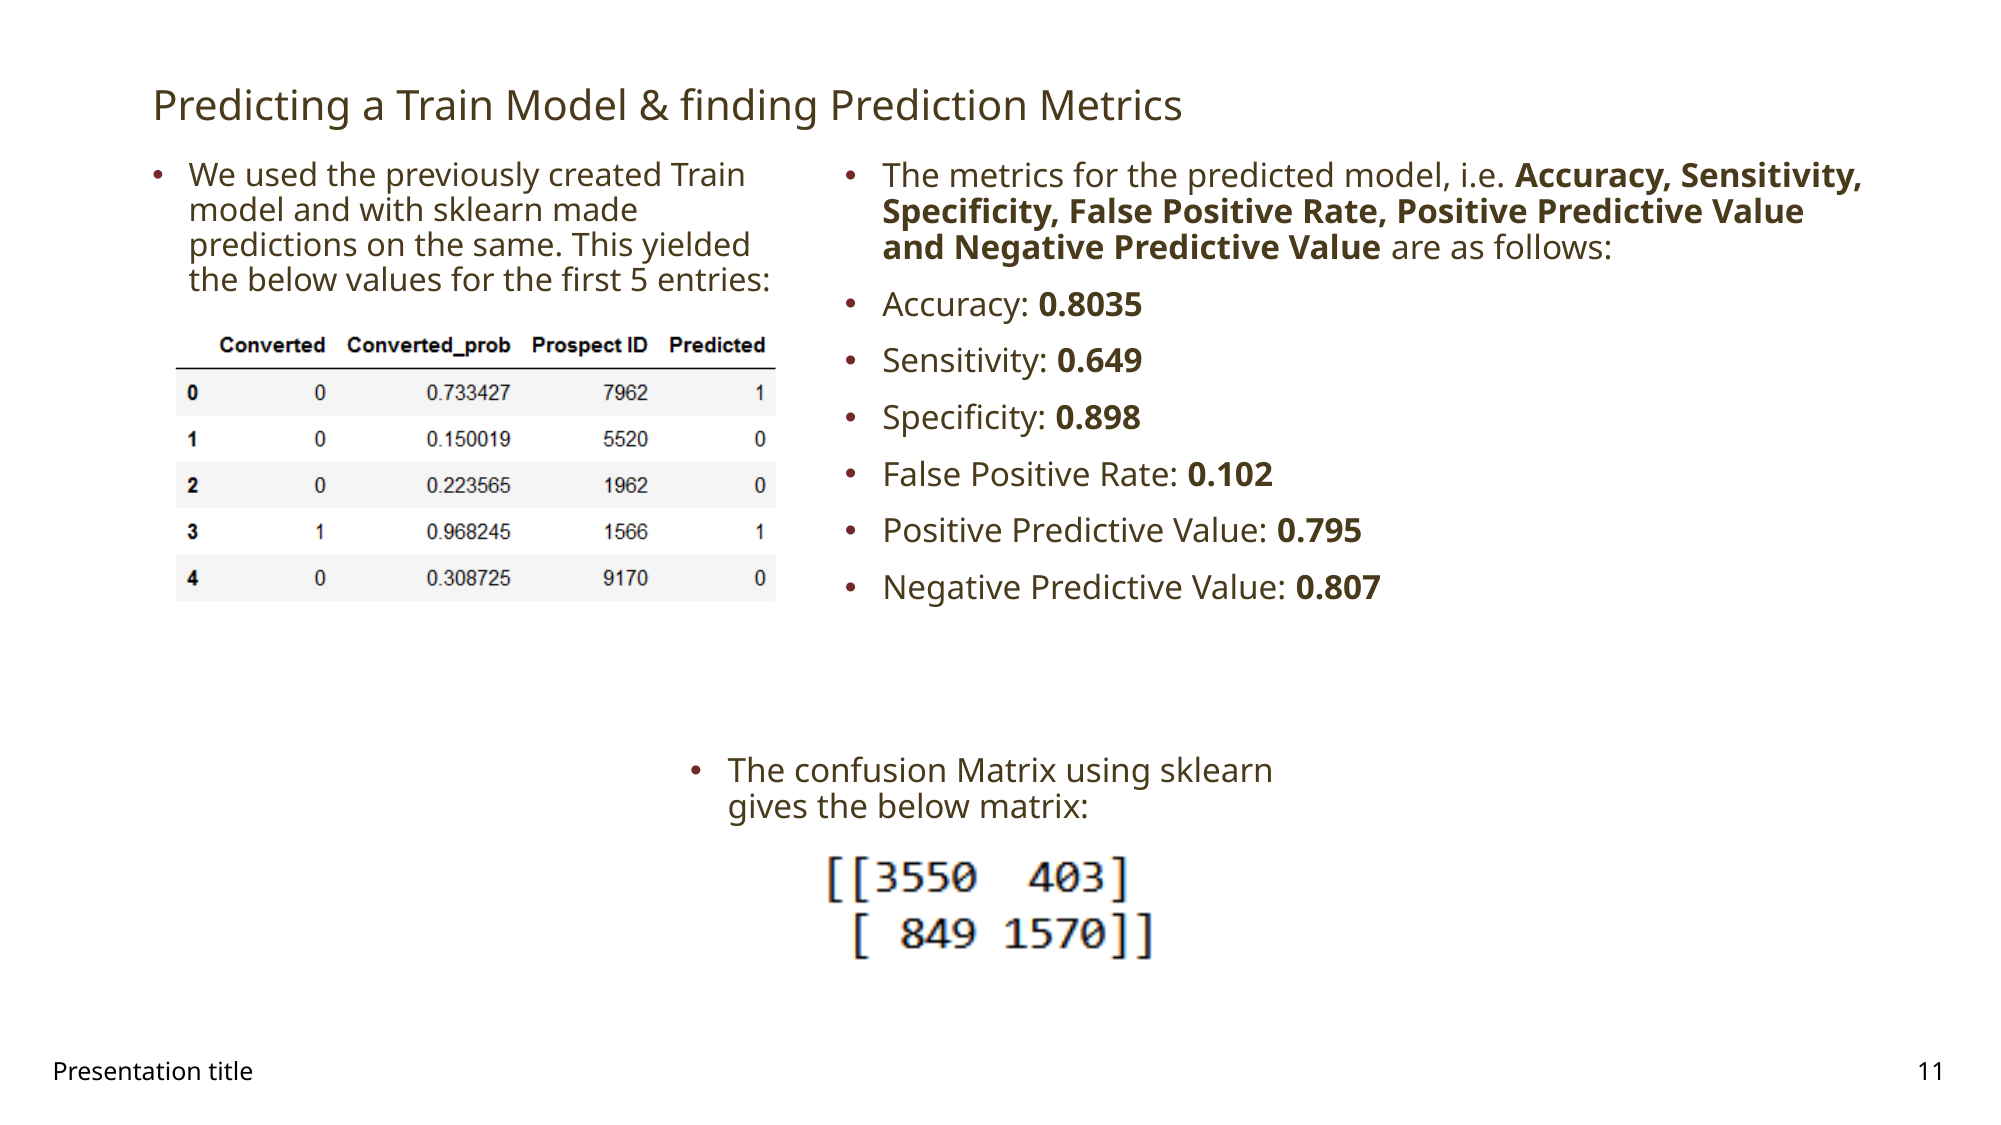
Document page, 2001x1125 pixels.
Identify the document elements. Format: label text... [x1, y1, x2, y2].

text_box The confusion Matrix using sklearn gives the below matrix: [675, 746, 1325, 911]
footer Presentation title [37, 1042, 713, 1103]
text_box The metrics for the predicted model, i.e. Accuracy, Sensitivity, Specificity, False Positive Rate, Positive Predictive Value and Negative Predictive Value are as follows: Accuracy: 0.8035 Sensitivity: 0.649 Specificity: 0.898 False Positive Rate: 0.102 Positive Predictive Value: 0.795 Negative Predictive Value: 0.807 [829, 151, 1888, 1043]
title Predicting a Train Model & finding Prediction Metrics [137, 62, 1863, 152]
list We used the previously created Train model and with sklearn made predictions on the same. This yielded the below values for the first 5 entries: [137, 151, 787, 316]
picture [162, 315, 787, 646]
slide_number 11 [1510, 1042, 1961, 1103]
picture [803, 828, 1197, 992]
